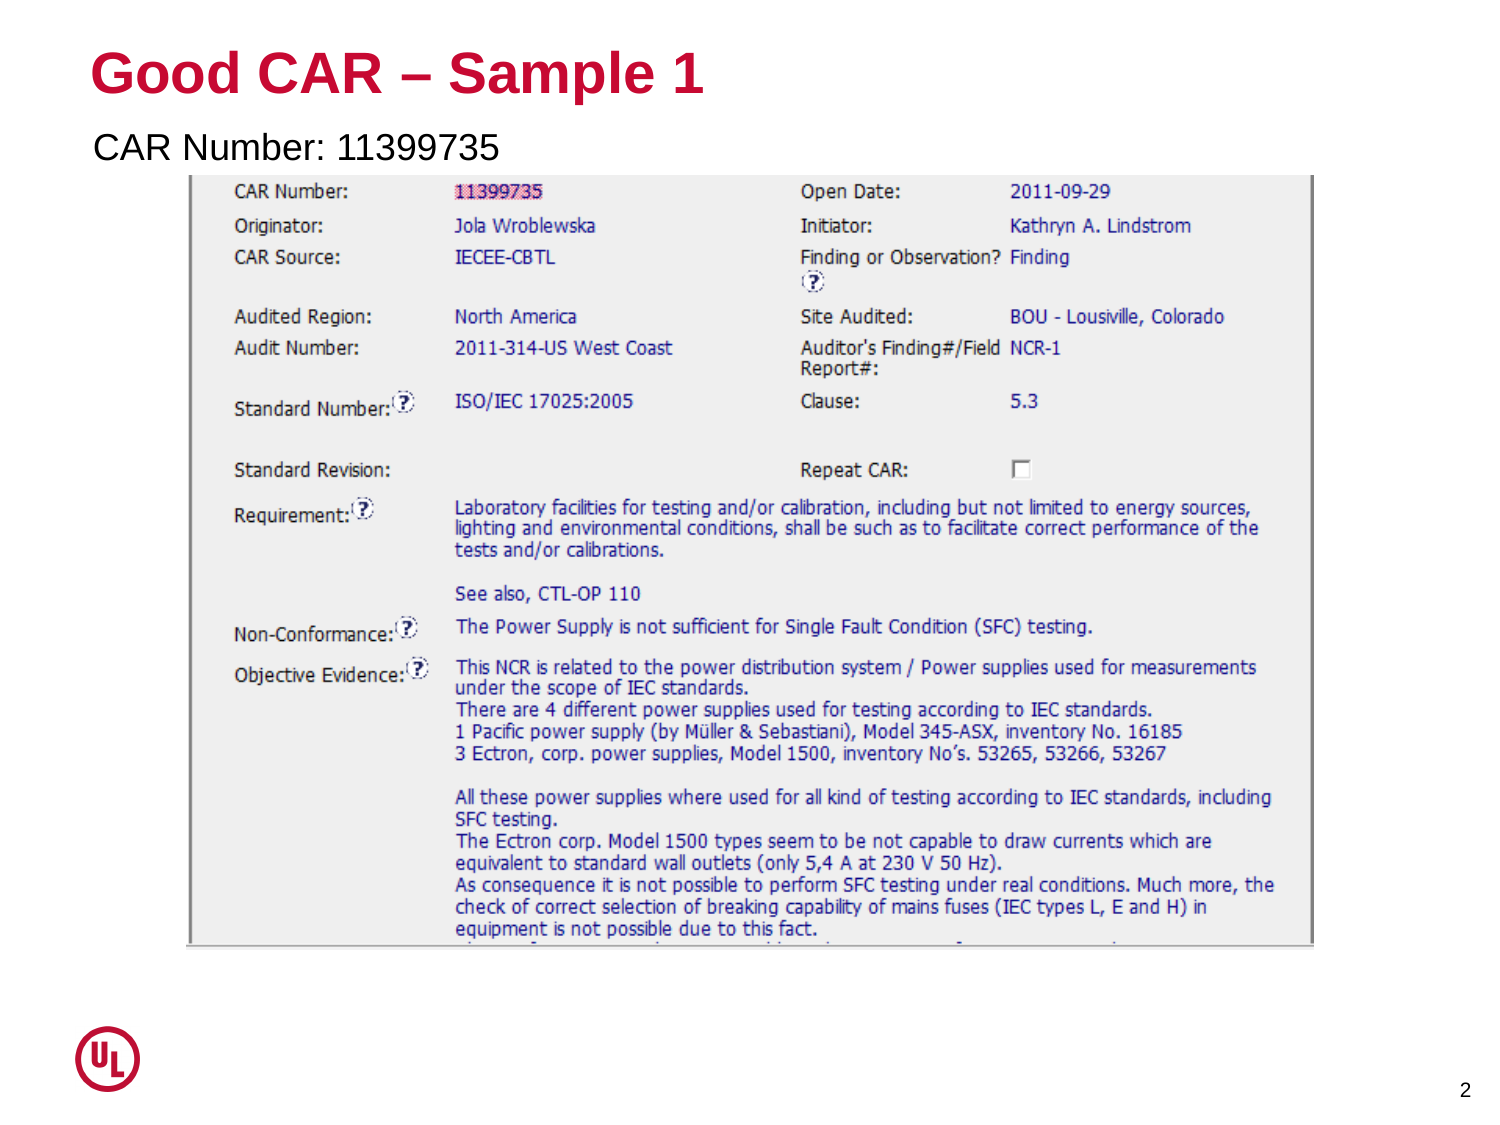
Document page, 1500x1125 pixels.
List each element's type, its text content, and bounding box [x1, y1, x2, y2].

text_box CAR Number: 11399735 [78, 115, 765, 176]
picture [186, 175, 1314, 950]
slide_number 2 [1381, 1059, 1487, 1120]
picture [75, 1026, 140, 1092]
title Good CAR – Sample 1 [75, 28, 1425, 216]
